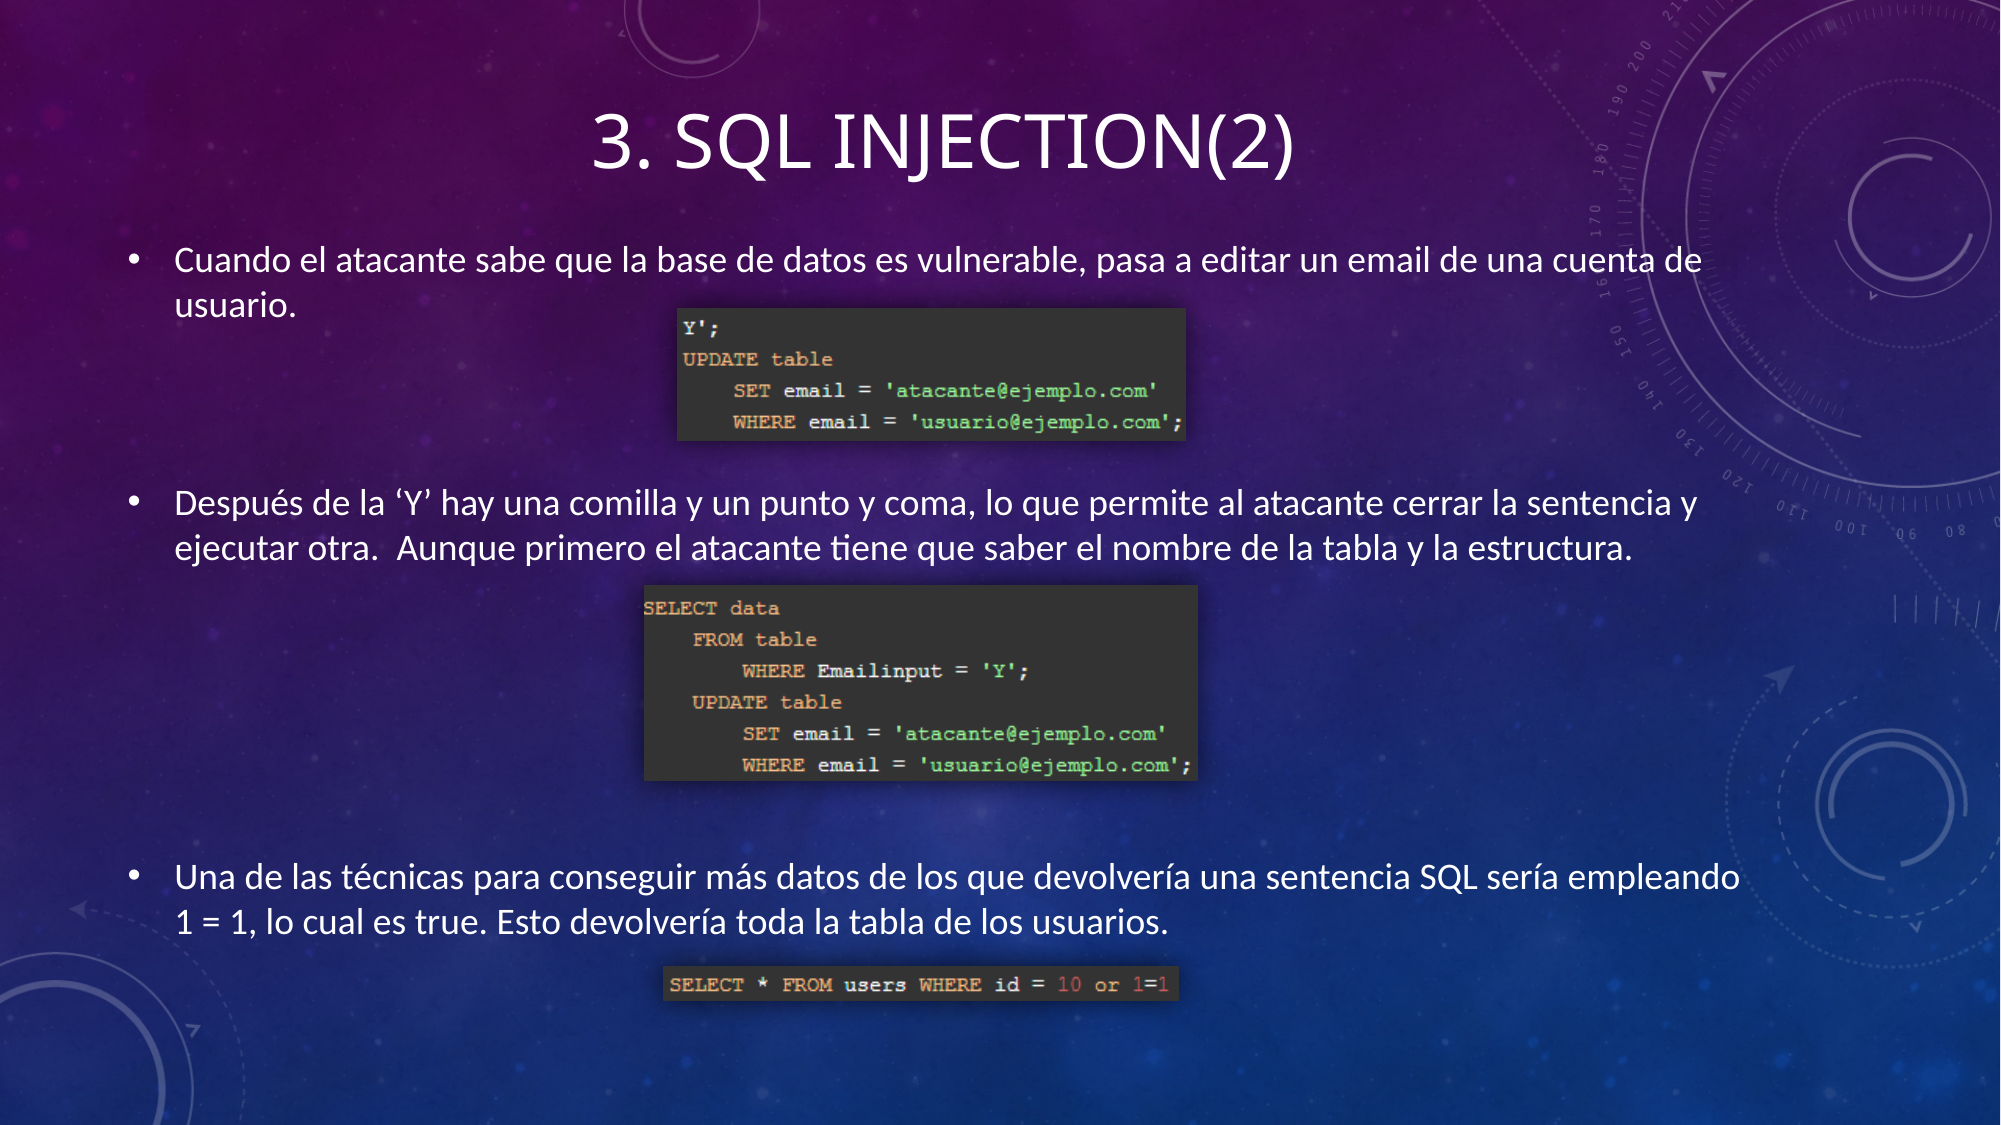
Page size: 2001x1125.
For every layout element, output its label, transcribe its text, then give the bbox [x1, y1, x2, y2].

list Cuando el atacante sabe que la base de datos es vulnerable, pasa a editar un email de una cuenta de usuario. Después de la ‘Y’ hay una comilla y un punto y coma, lo que permite al atacante cerrar la sentencia y ejecutar otra. Aunque primero el atacante tiene que saber el nombre de la tabla y la estructura. Una de las técnicas para conseguir más datos de los que devolvería una sentencia SQL sería empleando 1 = 1, lo cual es true. Esto devolvería toda la tabla de los usuarios. [112, 262, 1775, 1047]
title 3. SQL Injection(2) [112, 53, 1775, 224]
picture [0, 0, 2001, 1125]
